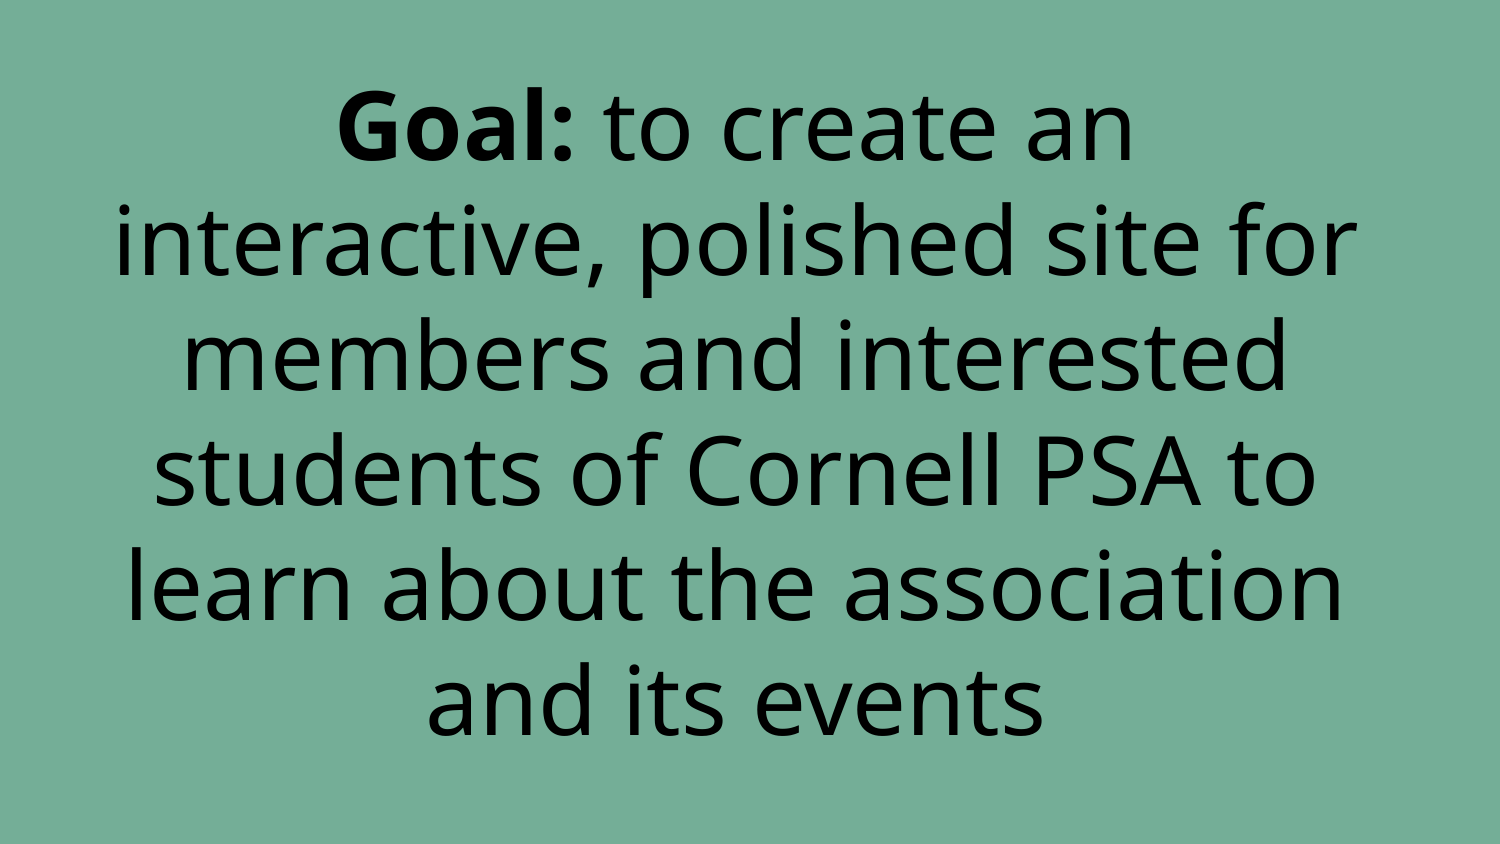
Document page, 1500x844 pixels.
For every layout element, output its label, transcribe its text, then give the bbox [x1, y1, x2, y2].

title Goal: to create an interactive, polished site for members and interested students of Cornell PSA to learn about the association and its events [80, 73, 1392, 745]
